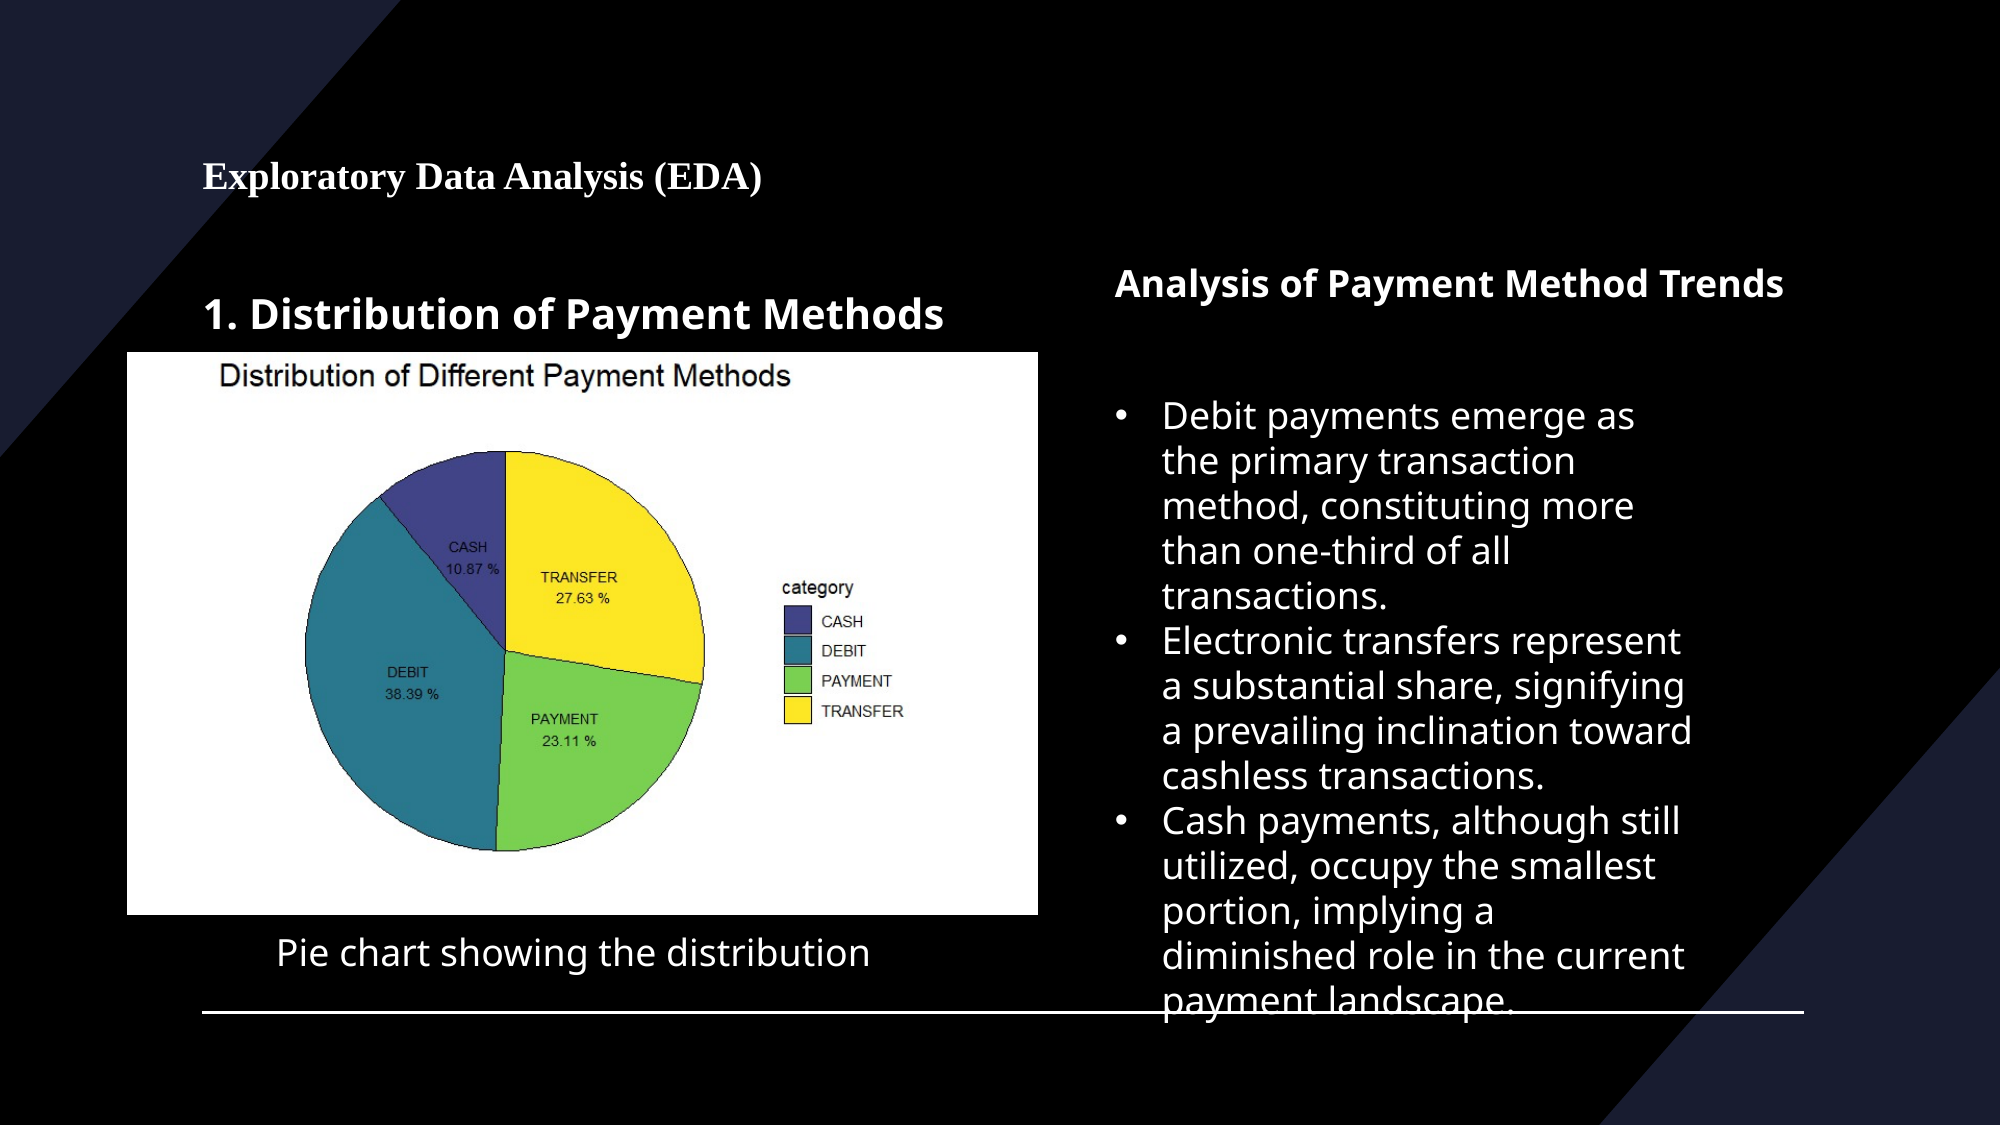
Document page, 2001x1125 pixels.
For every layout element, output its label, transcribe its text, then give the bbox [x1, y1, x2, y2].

list 1. Distribution of Payment Methods [187, 269, 1813, 362]
text_box Debit payments emerge as the primary transaction method, constituting more than one-third of all transactions. Electronic transfers represent a substantial share, signifying a prevailing inclination toward cashless transactions. Cash payments, although still utilized, occupy the smallest portion, implying a diminished role in the current payment landscape. [1100, 384, 1709, 1030]
text_box Analysis of Payment Method Trends [1100, 252, 2000, 312]
text_box Pie chart showing the distribution [261, 921, 1100, 981]
title Exploratory Data Analysis (EDA) [187, 143, 1813, 253]
picture [126, 352, 1038, 915]
